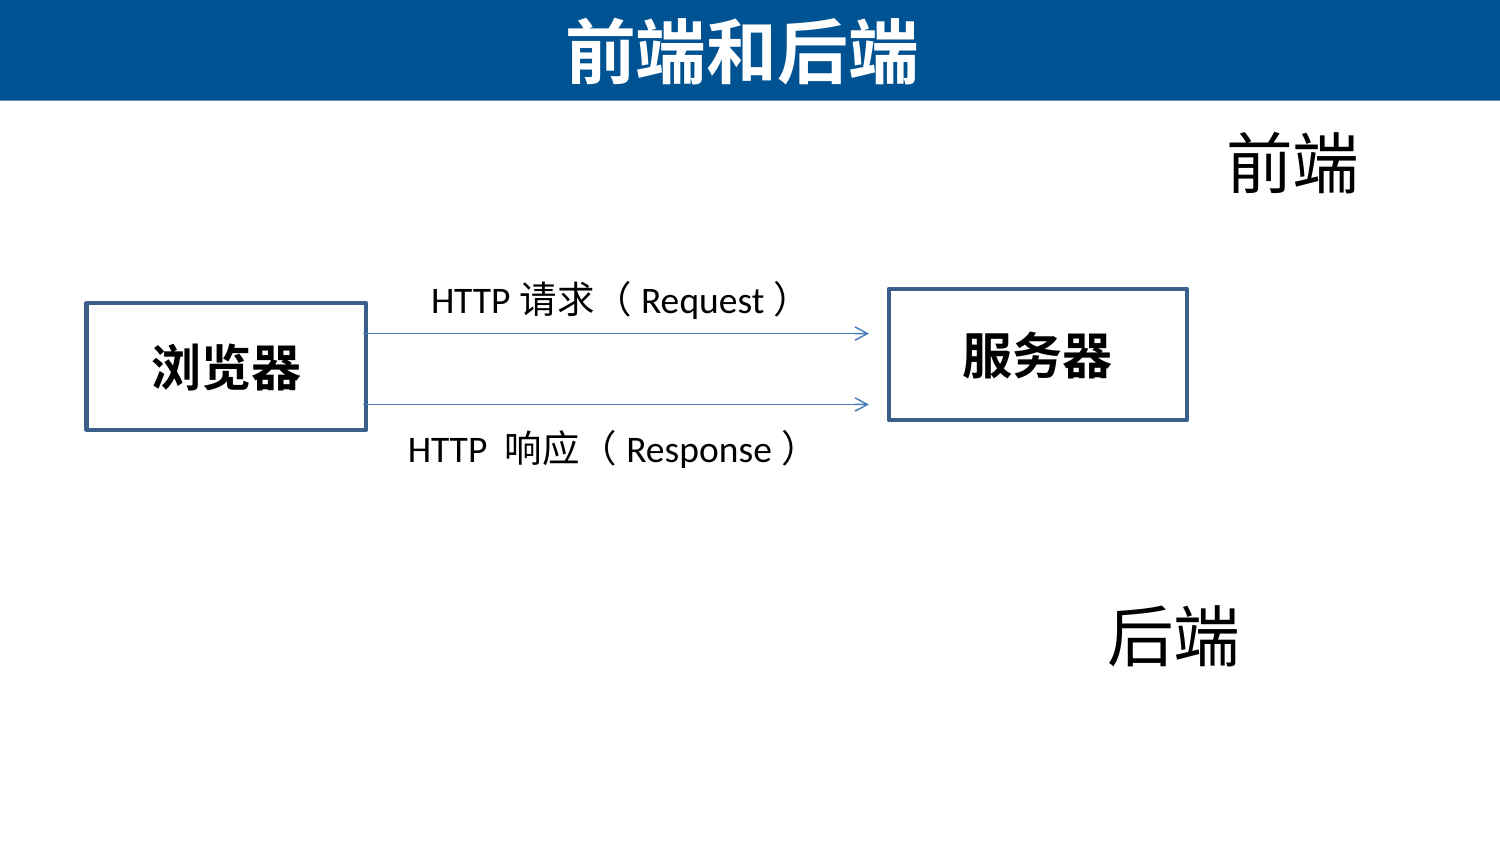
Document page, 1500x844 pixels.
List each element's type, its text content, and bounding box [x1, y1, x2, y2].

text_box 后端 [1092, 587, 1282, 682]
text_box 服务器 [887, 287, 1189, 422]
title 前端和后端 [2, 0, 1483, 101]
text_box HTTP 响应（Response） [393, 417, 948, 477]
text_box 前端 [1211, 114, 1401, 210]
text_box 浏览器 [84, 301, 368, 432]
text_box HTTP请求（Request） [416, 268, 924, 328]
